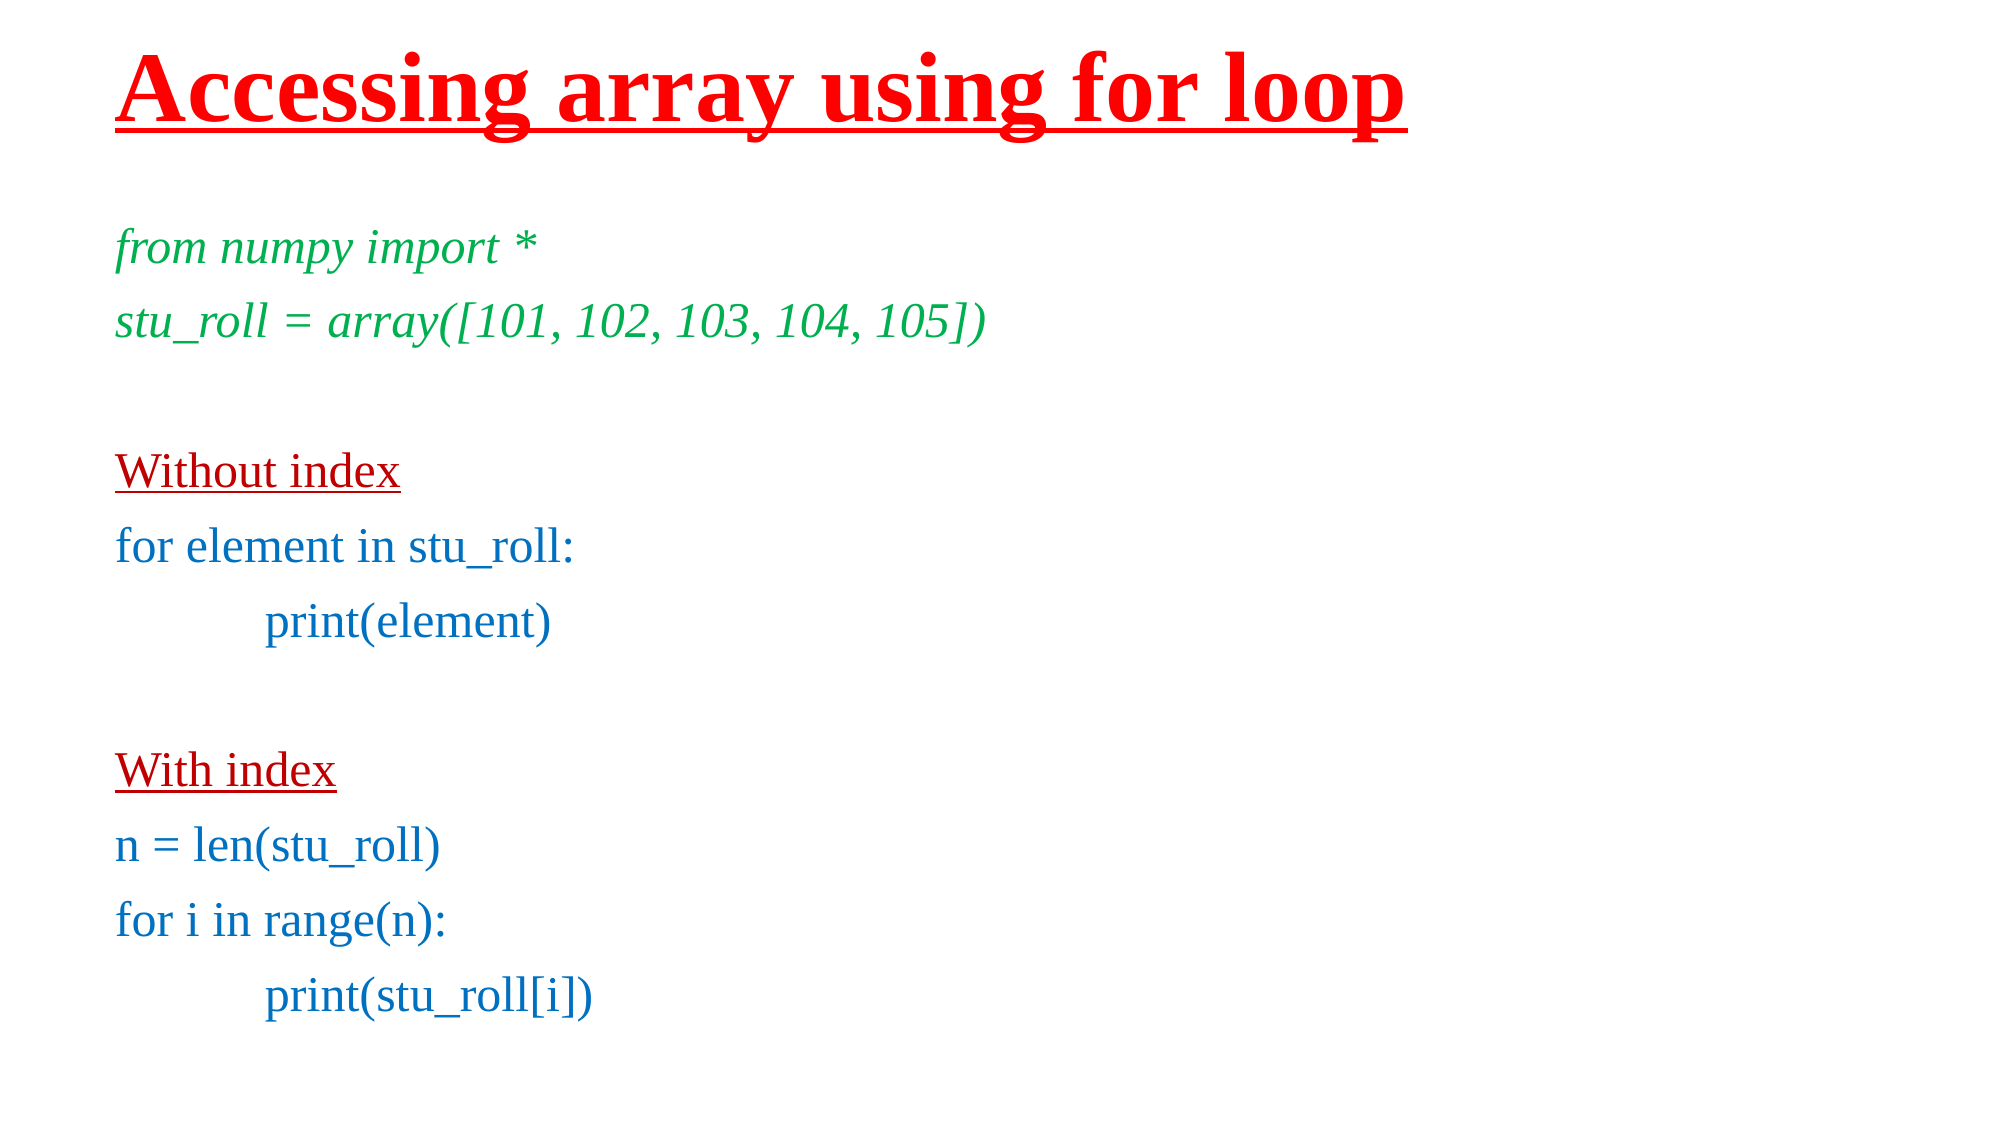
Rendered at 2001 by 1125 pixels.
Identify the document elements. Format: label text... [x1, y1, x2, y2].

list from numpy import * stu_roll = array([101, 102, 103, 104, 105]) Without index for element in stu_roll: print(element) With index n = len(stu_roll) for i in range(n): print(stu_roll[i]) [99, 212, 1584, 1063]
title Accessing array using for loop [99, 0, 1900, 184]
